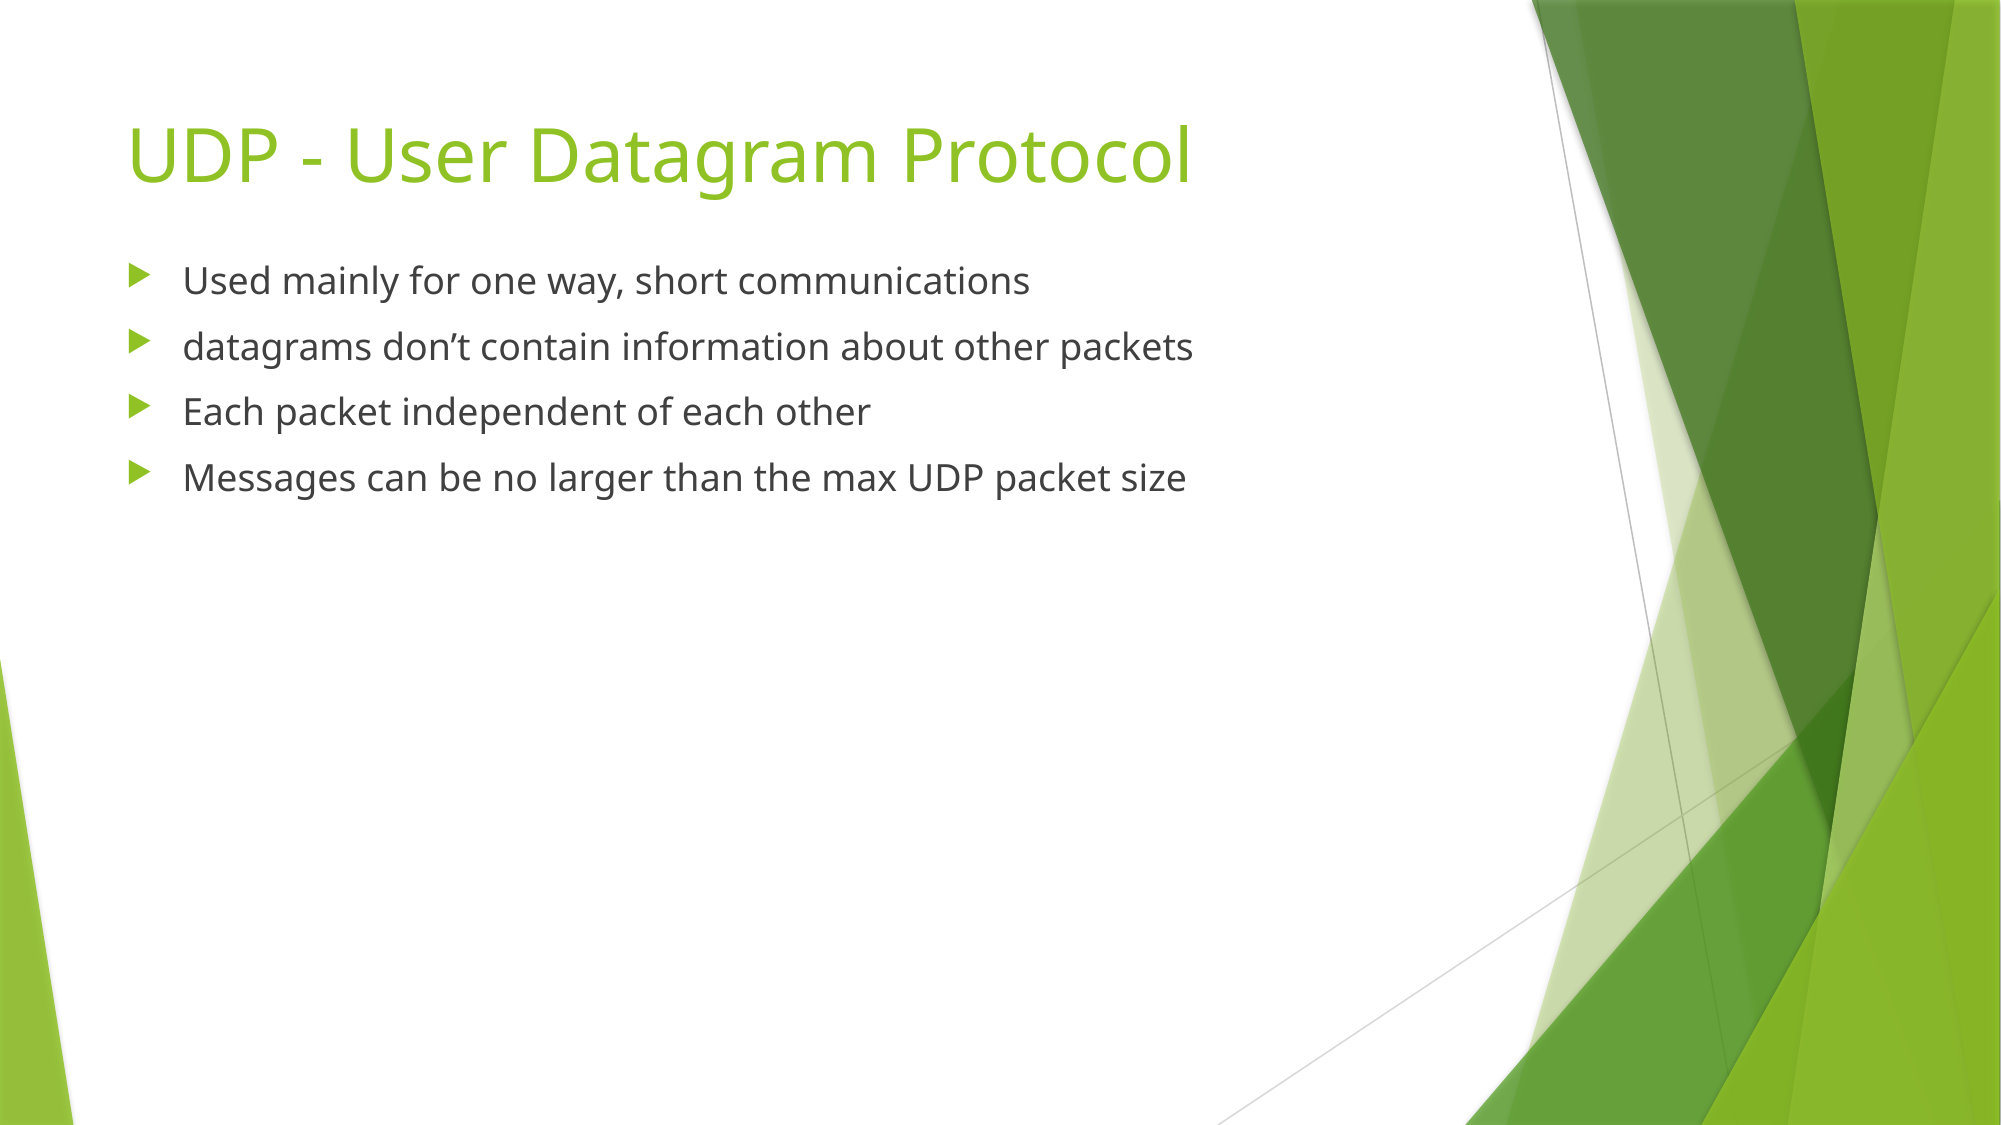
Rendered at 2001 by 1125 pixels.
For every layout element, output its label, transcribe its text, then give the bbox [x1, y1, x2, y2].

title UDP - User Datagram Protocol [111, 99, 1522, 249]
list Used mainly for one way, short communications datagrams don’t contain information about other packets Each packet independent of each other Messages can be no larger than the max UDP packet size [111, 249, 1522, 549]
